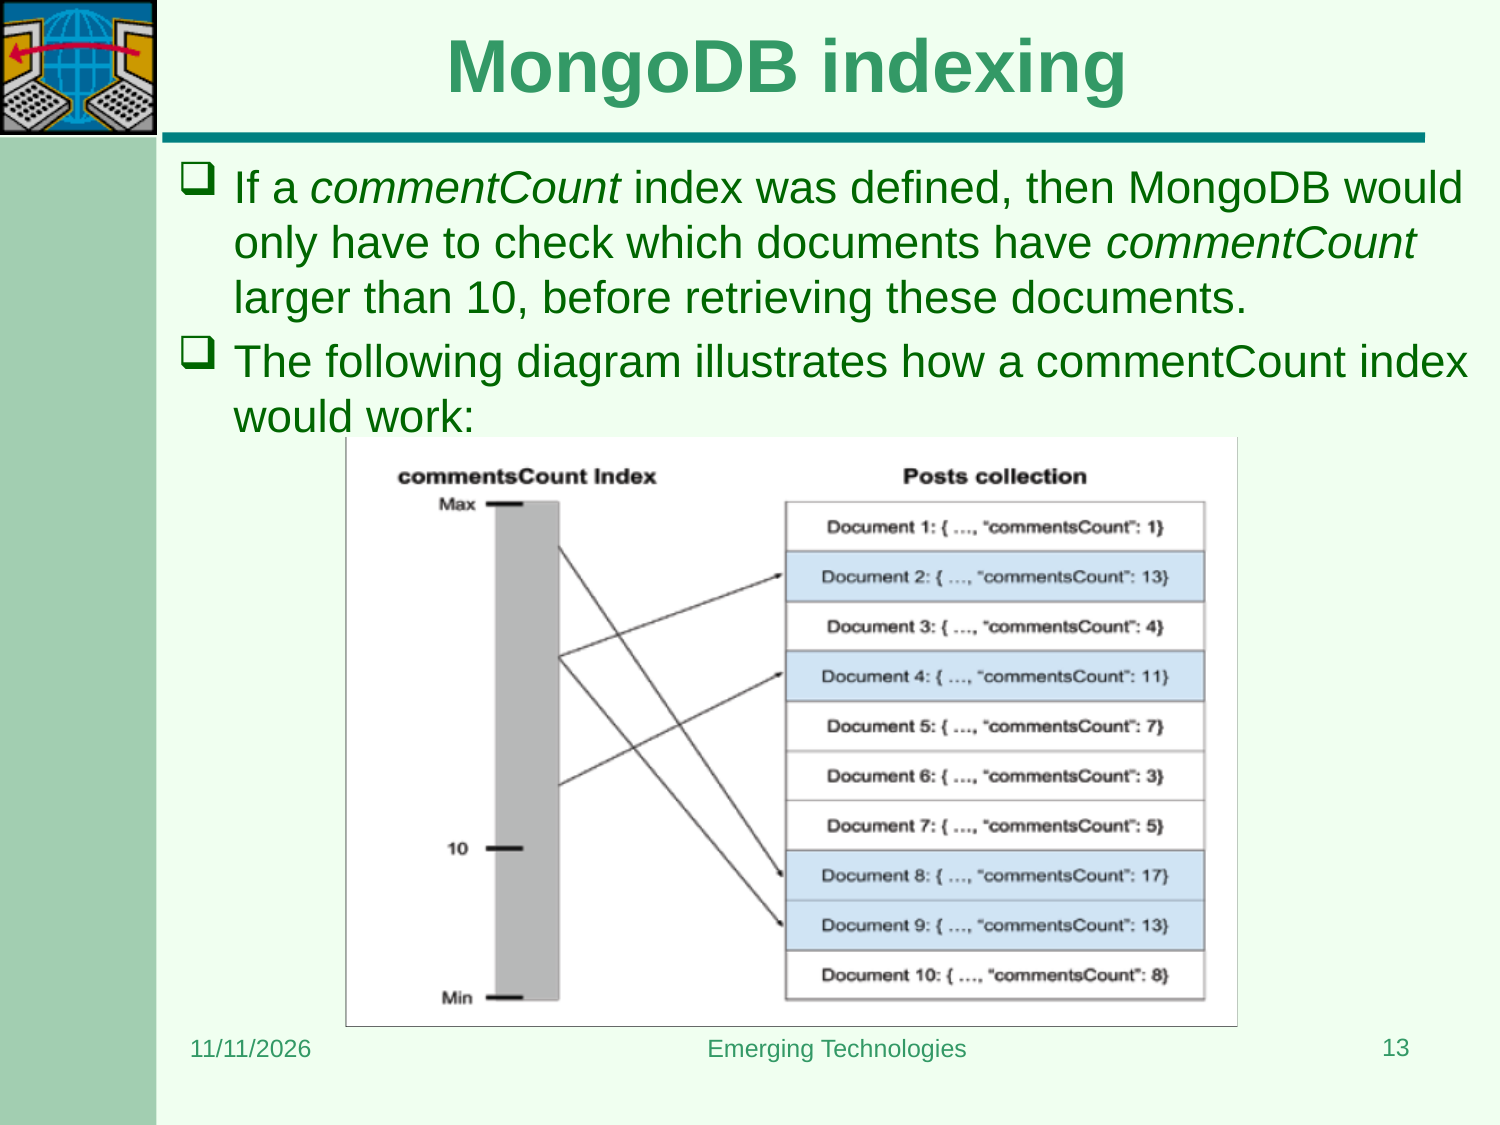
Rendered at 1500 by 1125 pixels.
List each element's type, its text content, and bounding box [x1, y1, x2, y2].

title MongoDB indexing [150, 0, 1425, 125]
picture [345, 437, 1238, 1027]
picture [0, 0, 157, 135]
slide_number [174, 1024, 438, 1104]
footer Emerging Technologies [462, 1036, 1213, 1104]
list If a commentCount index was defined, then MongoDB would only have to check which documents have commentCount larger than 10, before retrieving these documents. The following diagram illustrates how a commentCount index would work: [162, 149, 1488, 450]
slide_number 13 [1237, 1024, 1426, 1103]
